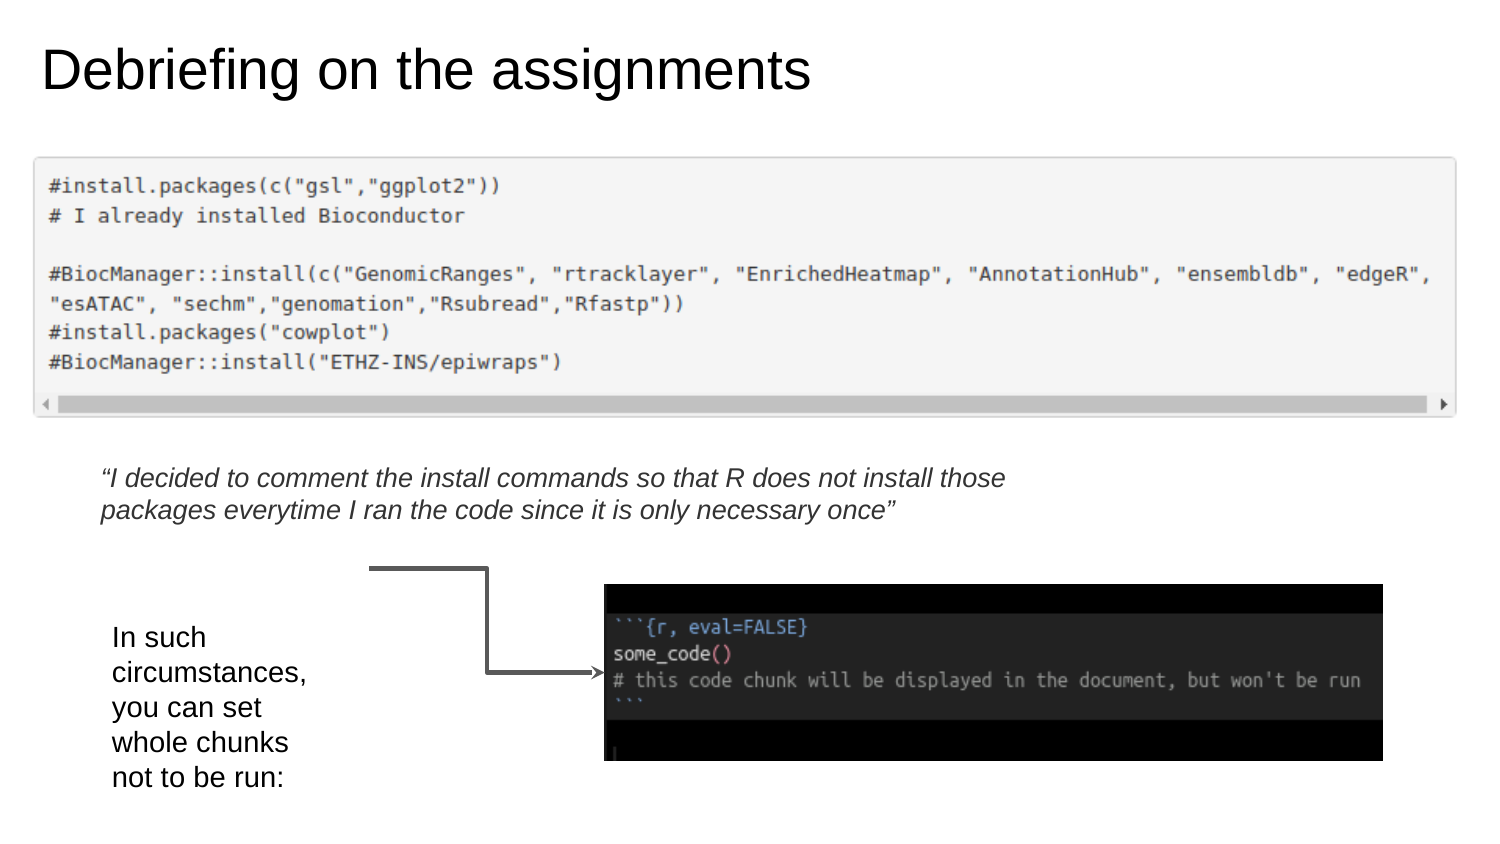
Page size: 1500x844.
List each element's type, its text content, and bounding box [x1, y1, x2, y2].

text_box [24, 149, 1471, 542]
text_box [96, 568, 1384, 811]
title Debriefing on the assignments [26, 23, 1424, 117]
